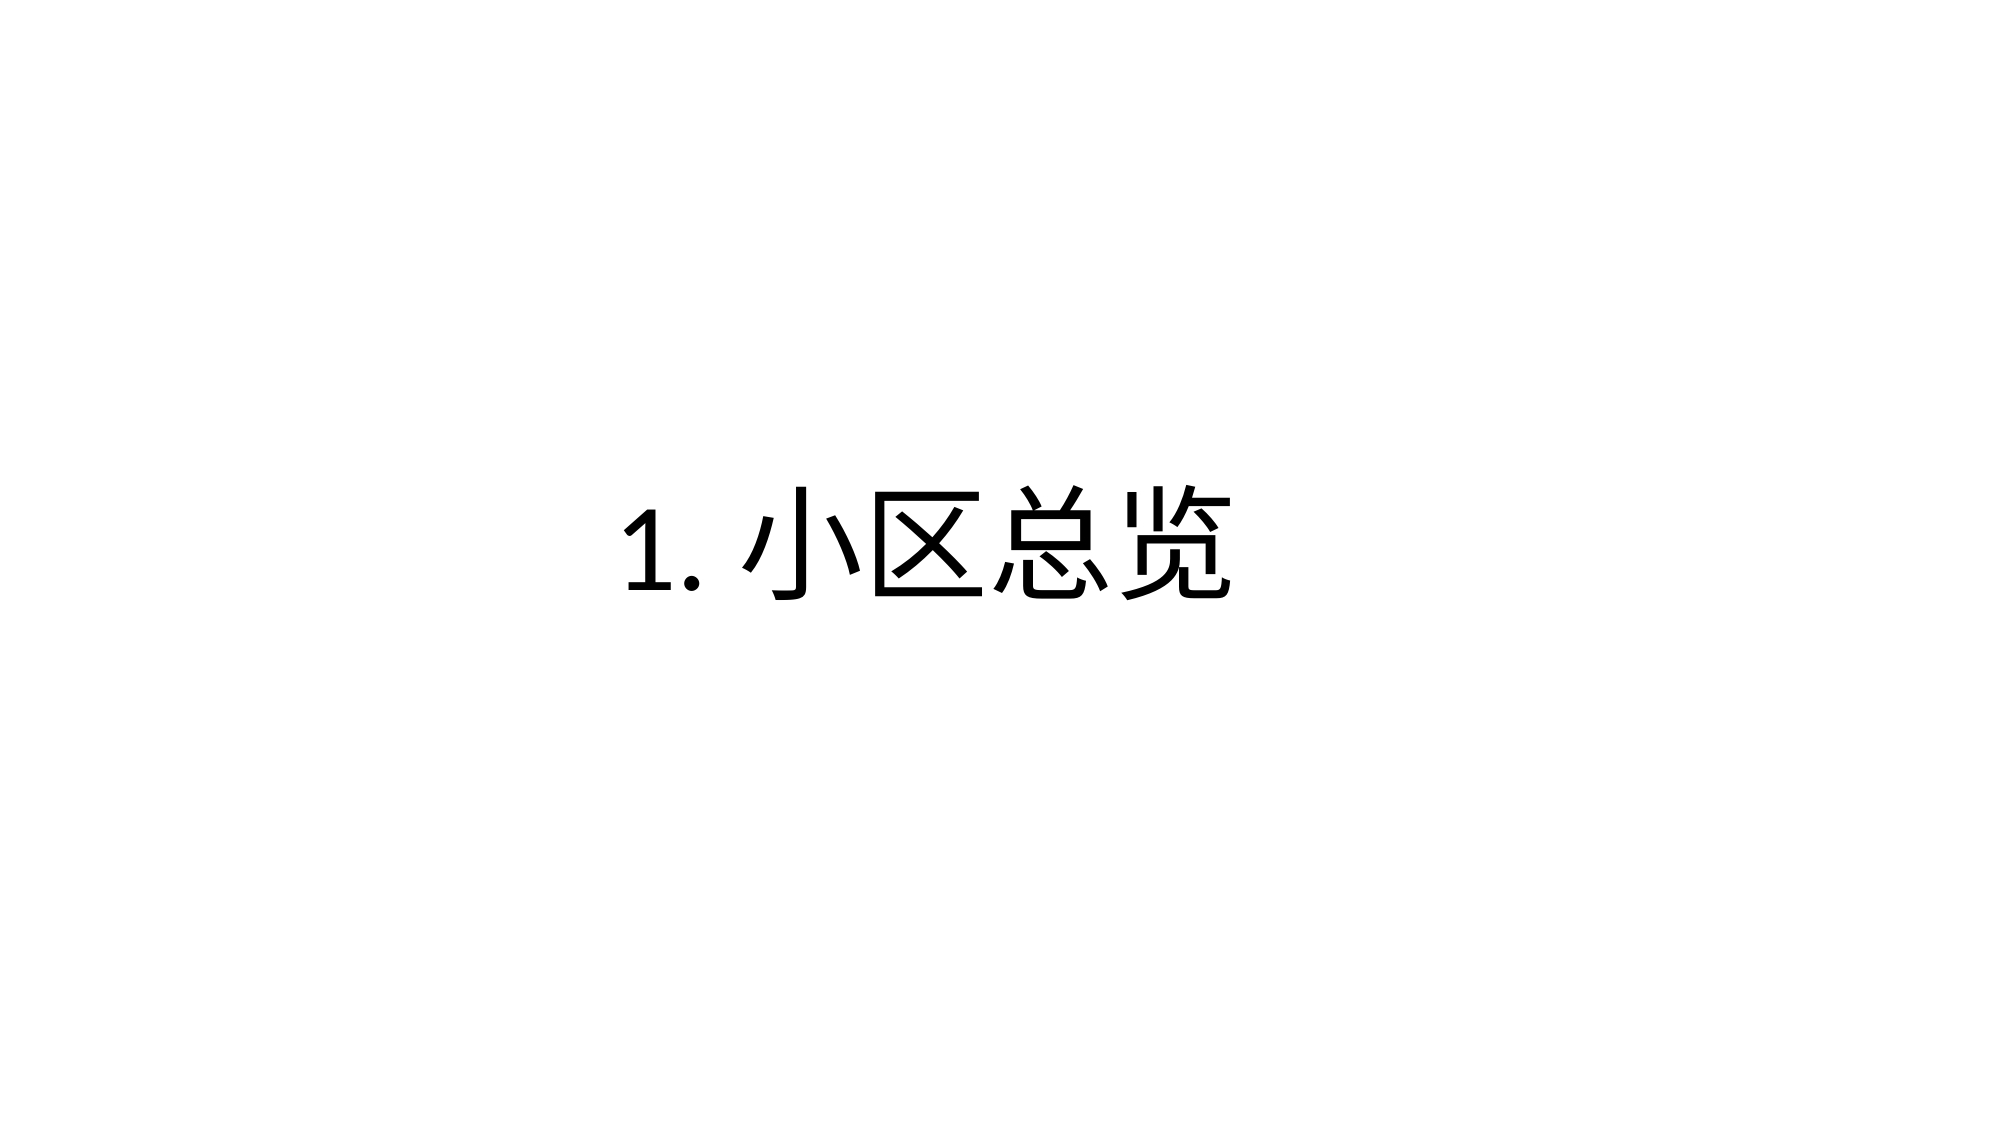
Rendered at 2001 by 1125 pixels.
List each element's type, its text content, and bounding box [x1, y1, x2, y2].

title 1.小区总览 [598, 441, 1356, 660]
